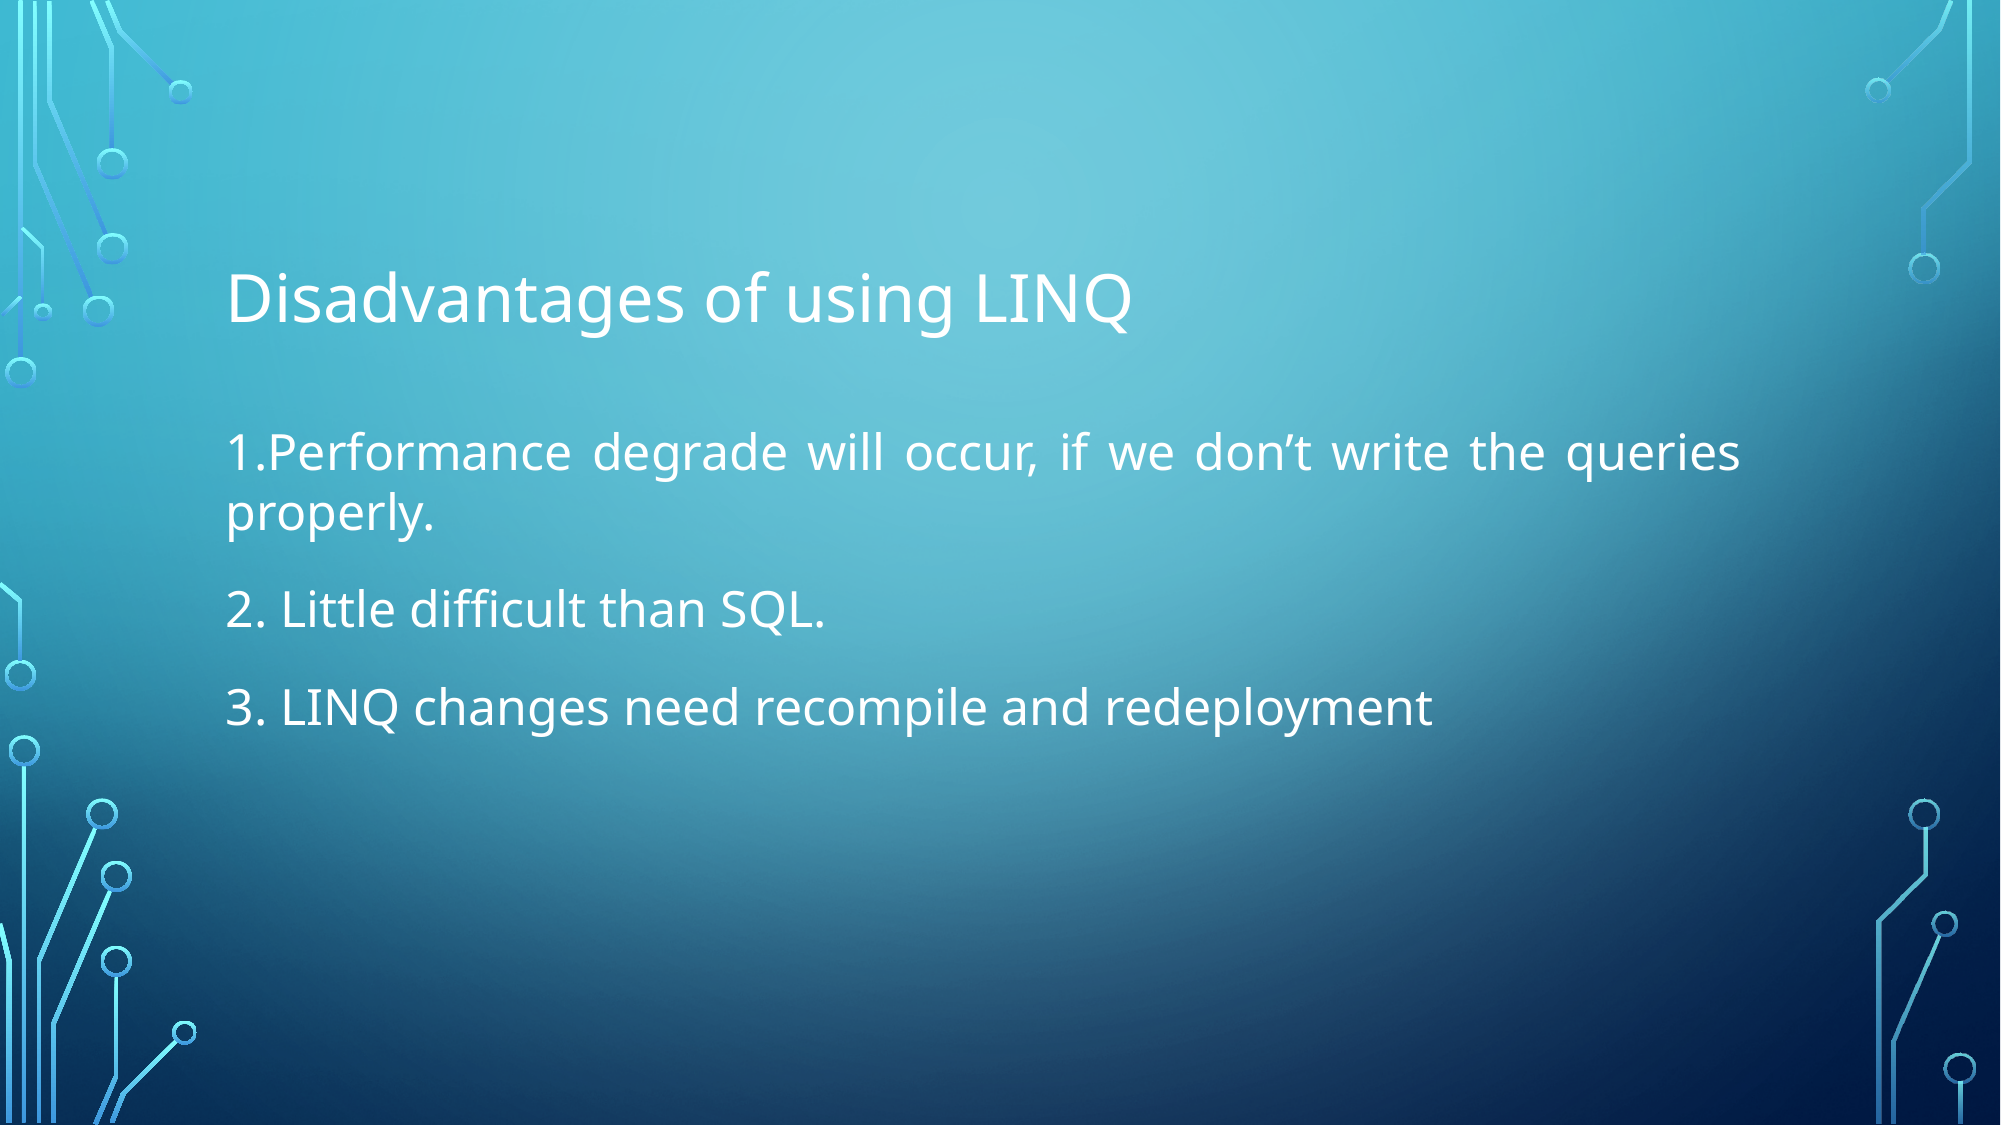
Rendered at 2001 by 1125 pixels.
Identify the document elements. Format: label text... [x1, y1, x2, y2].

text_box Disadvantages of using LINQ Performance degrade will occur, if we don’t write the queries properly. Little difficult than SQL. LINQ changes need recompile and redeployment [210, 247, 1758, 743]
